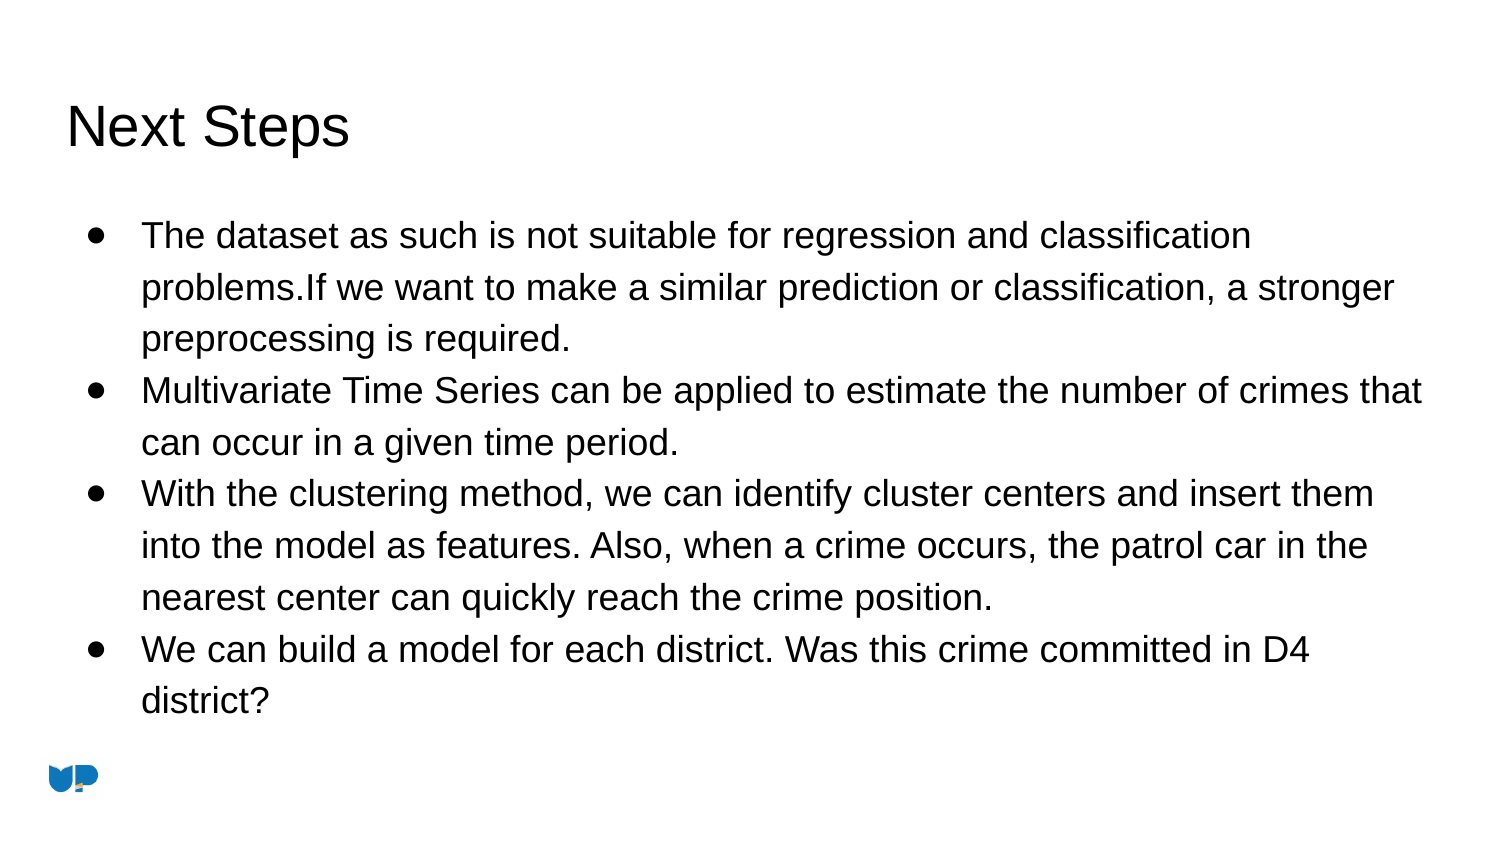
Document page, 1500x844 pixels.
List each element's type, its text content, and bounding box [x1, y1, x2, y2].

title Next Steps [51, 72, 1449, 167]
picture [39, 756, 106, 802]
list The dataset as such is not suitable for regression and classification problems.If we want to make a similar prediction or classification, a stronger preprocessing is required. Multivariate Time Series can be applied to estimate the number of crimes that can occur in a given time period. With the clustering method, we can identify cluster centers and insert them into the model as features. Also, when a crime occurs, the patrol car in the nearest center can quickly reach the crime position. We can build a model for each district. Was this crime committed in D4 district? [51, 189, 1449, 750]
